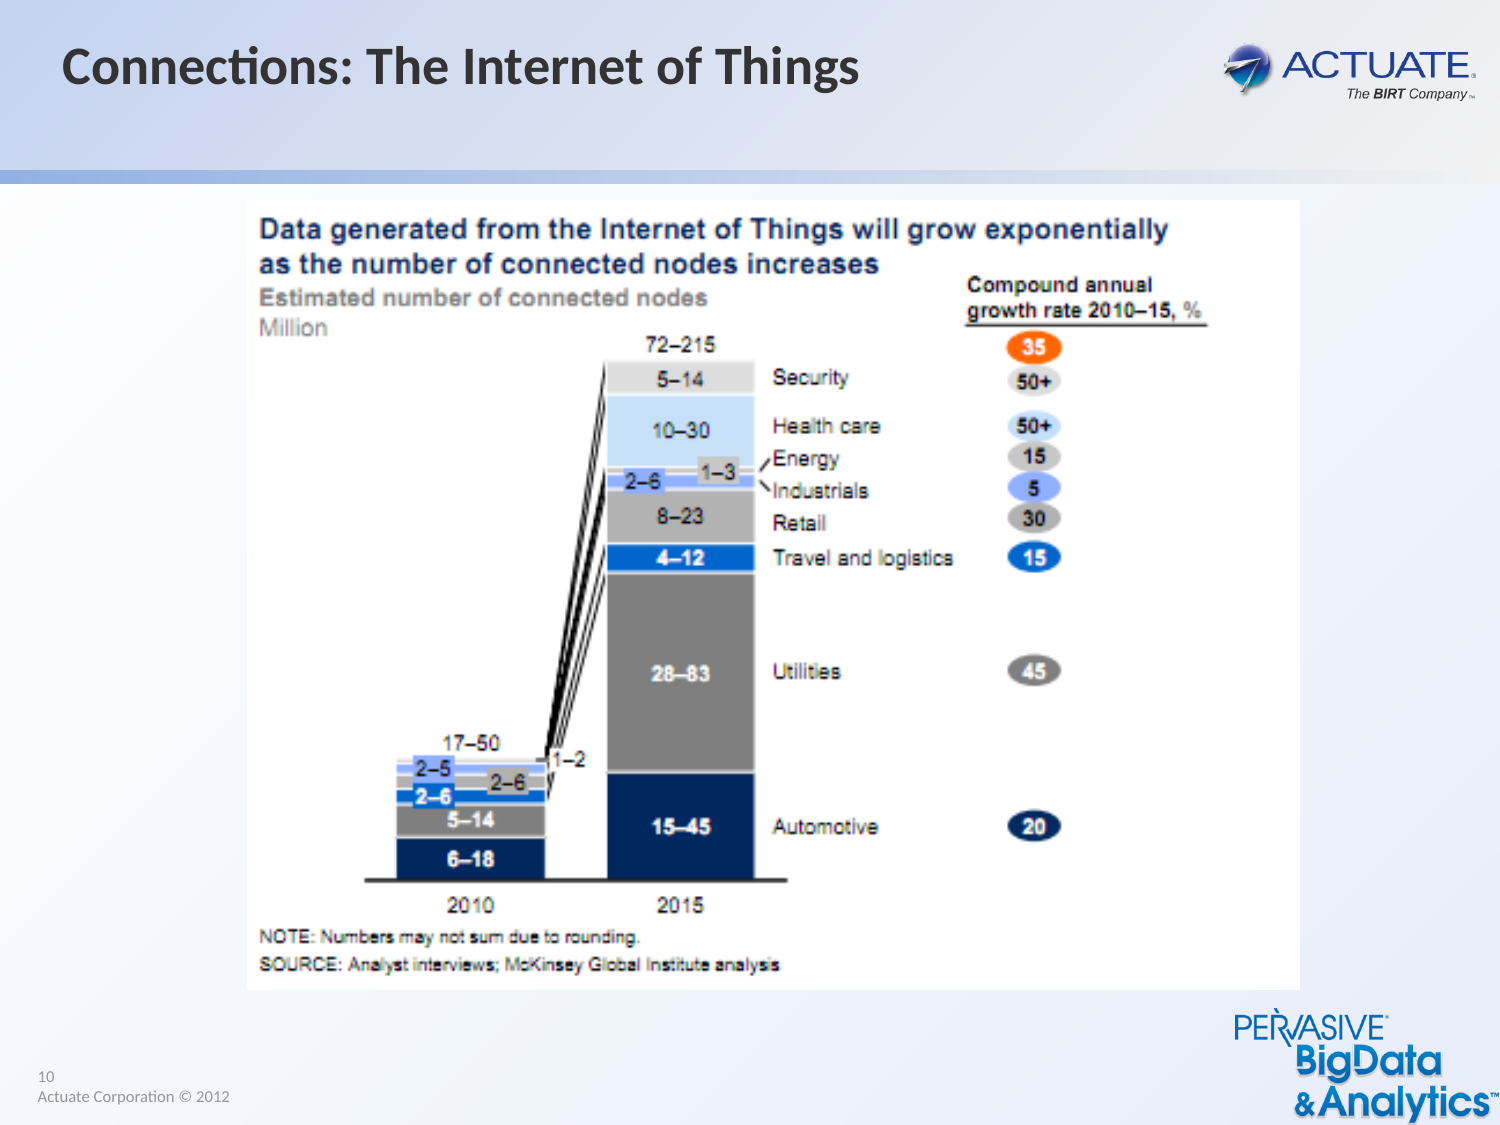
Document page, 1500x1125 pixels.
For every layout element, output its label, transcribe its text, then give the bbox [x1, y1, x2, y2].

title Connections: The Internet of Things [62, 0, 1473, 136]
picture [247, 200, 1301, 990]
picture [1235, 1008, 1499, 1125]
